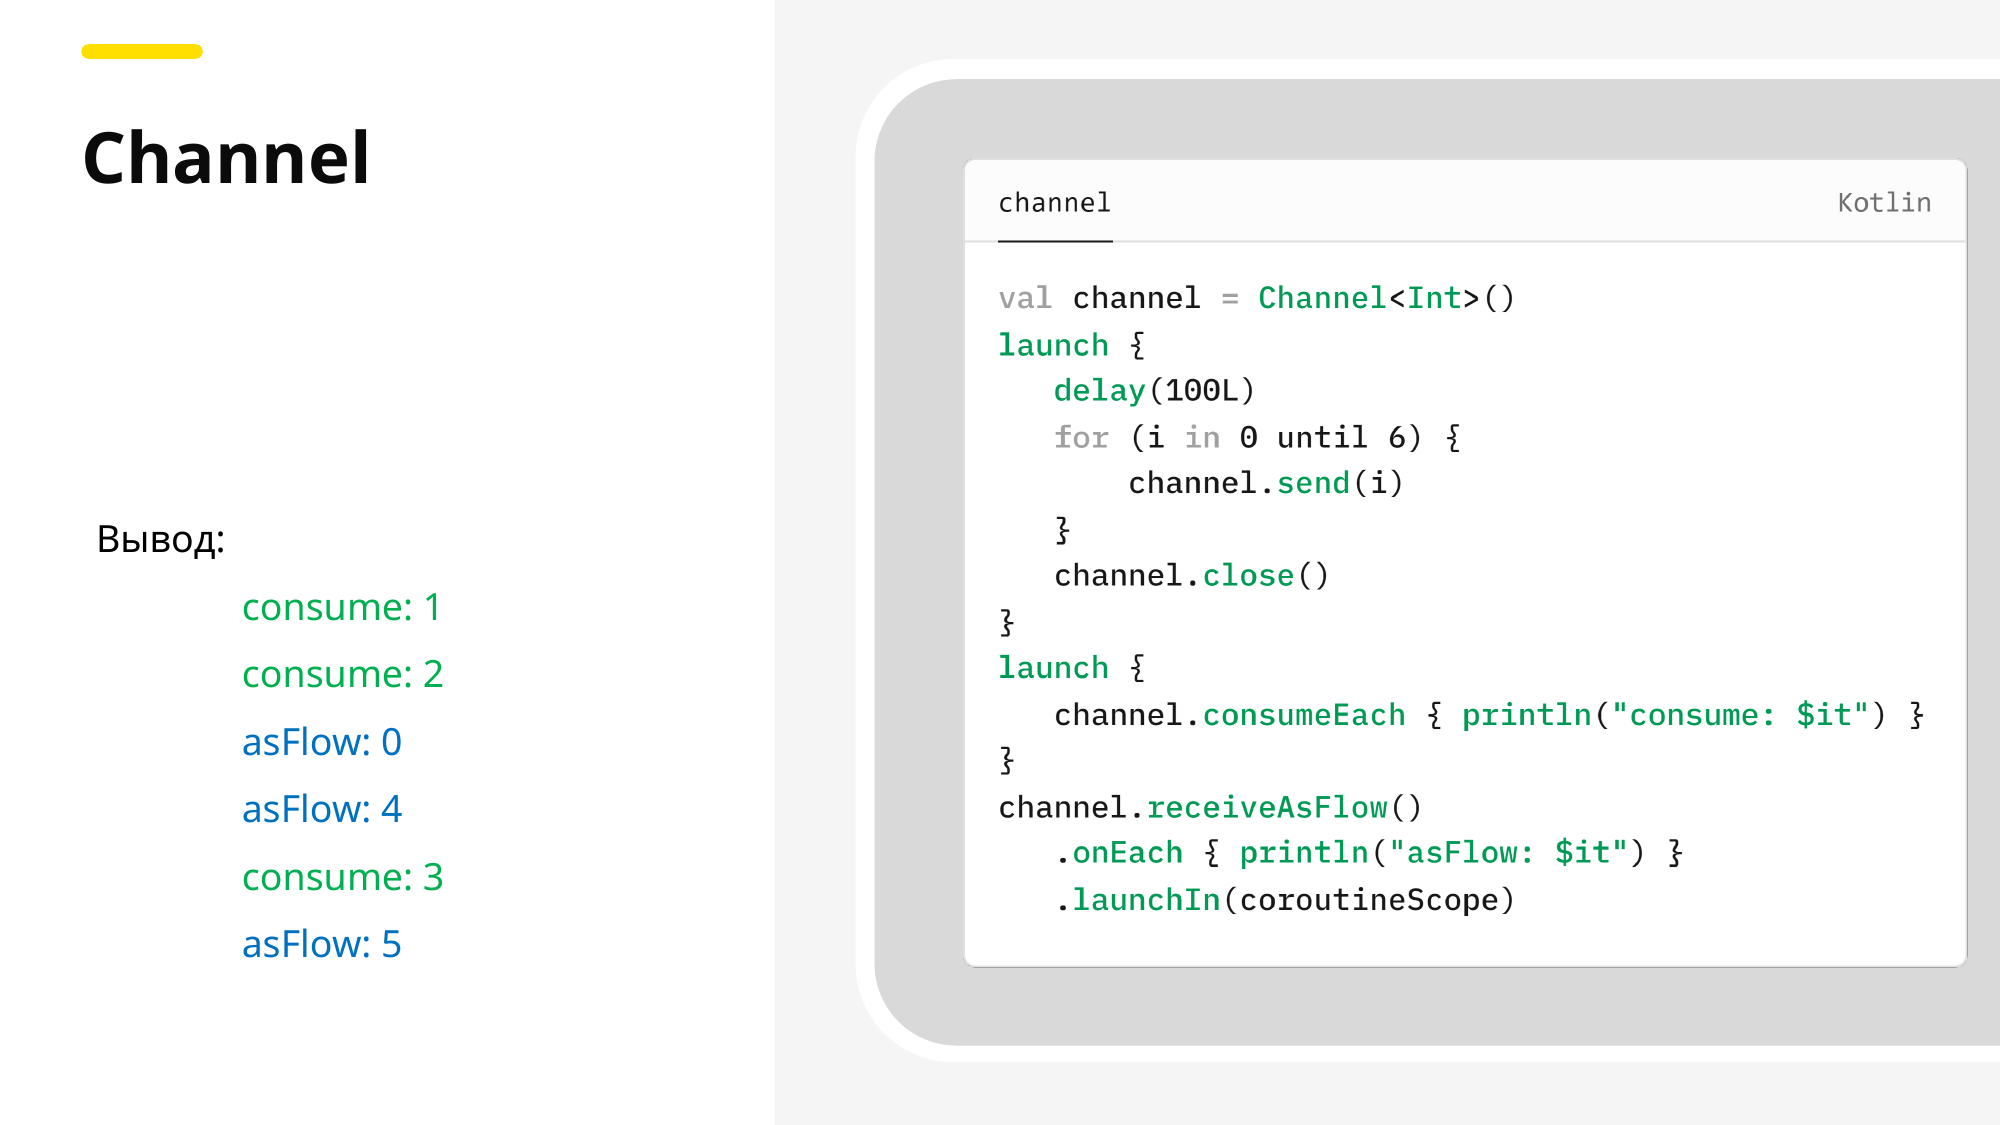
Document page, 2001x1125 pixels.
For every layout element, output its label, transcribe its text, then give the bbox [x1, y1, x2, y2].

picture [930, 125, 2000, 1000]
text_box [774, 0, 2000, 1125]
text_box [873, 78, 2000, 1047]
text_box Channel [81, 108, 631, 298]
text_box [854, 58, 2000, 1063]
text_box Вывод: consume: 1 consume: 2 asFlow: 0 asFlow: 4 consume: 3 asFlow: 5 [81, 485, 688, 1063]
text_box [80, 43, 204, 60]
